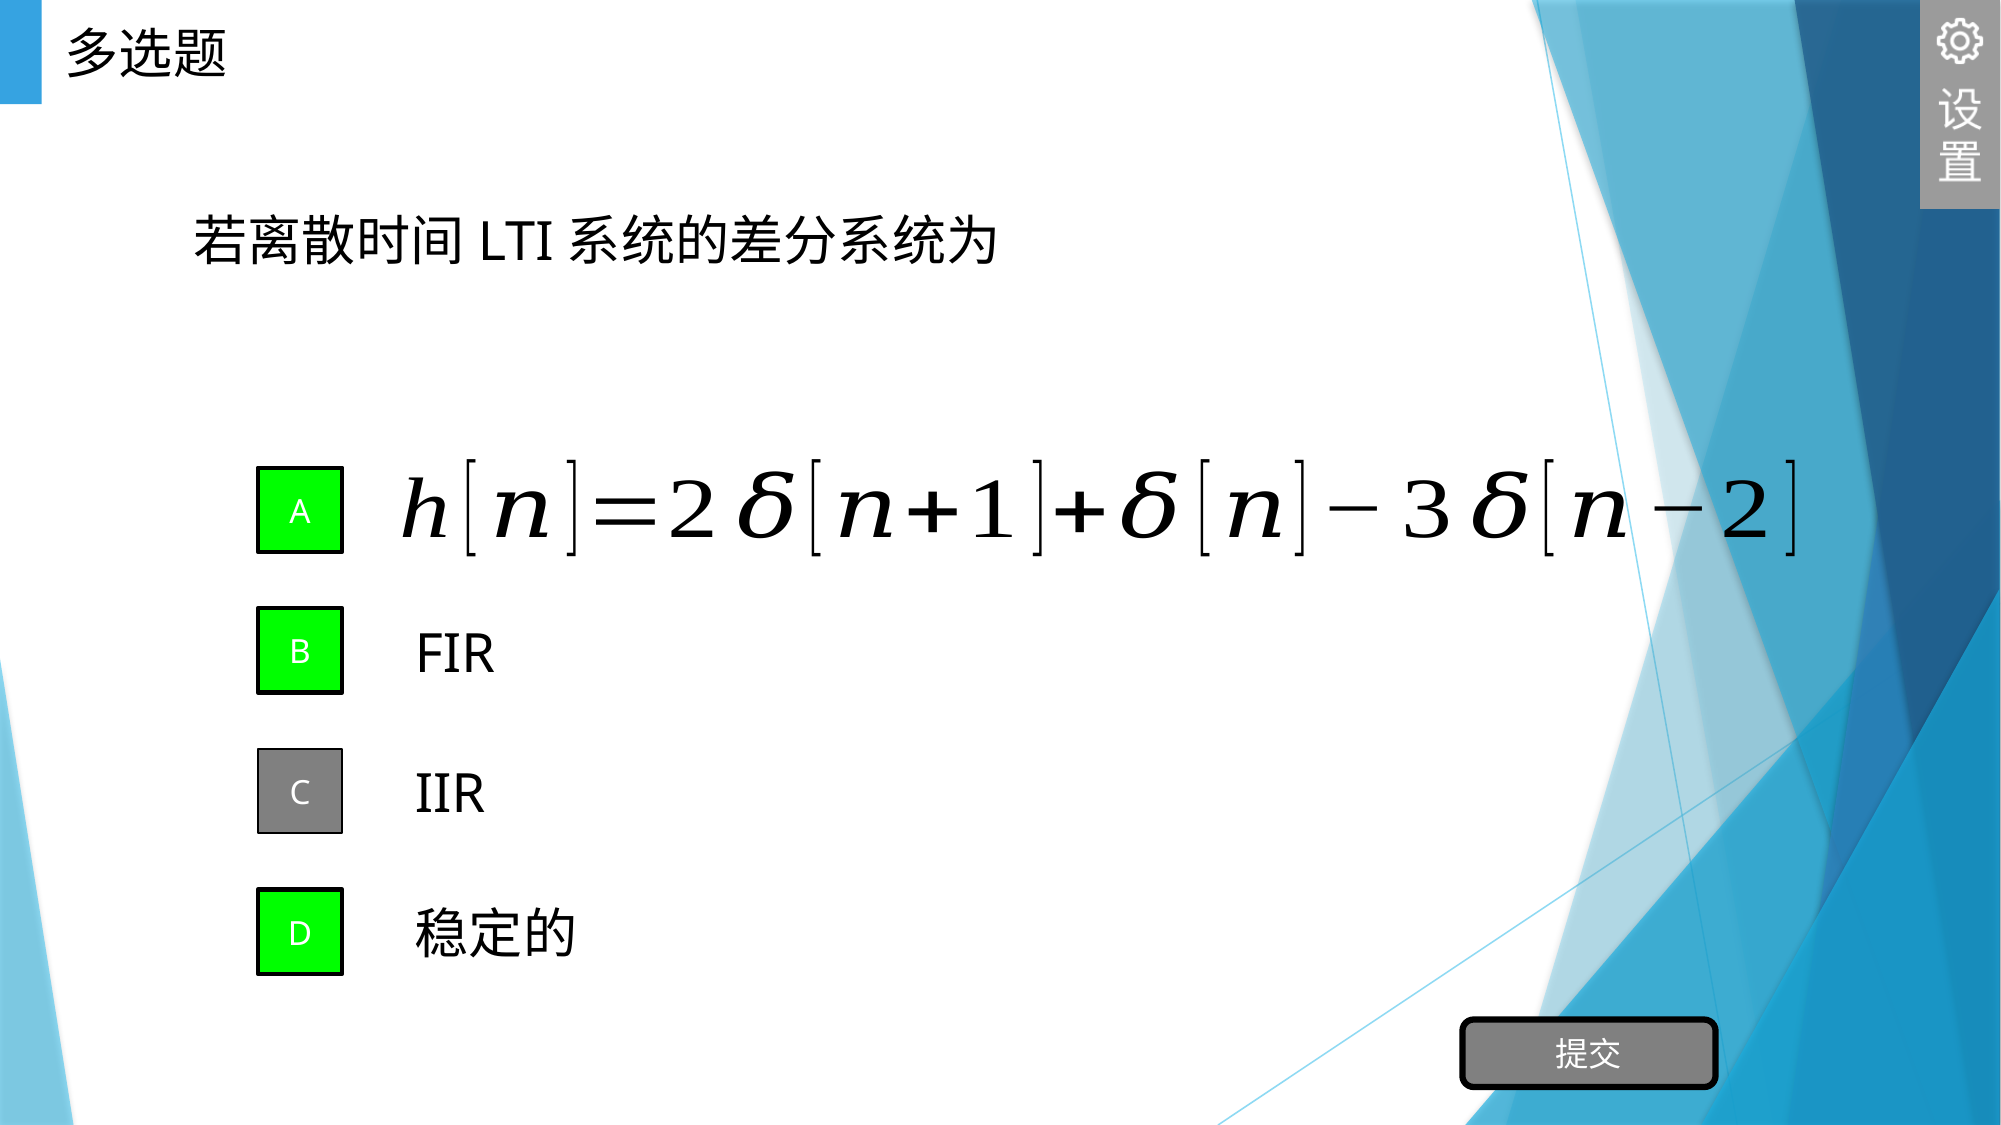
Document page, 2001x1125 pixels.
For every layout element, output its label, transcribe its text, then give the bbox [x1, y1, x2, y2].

picture [1920, 0, 2000, 209]
text_box D [256, 888, 344, 975]
text_box B [256, 607, 344, 694]
text_box 稳定的 [398, 877, 1802, 986]
text_box C [256, 747, 344, 835]
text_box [0, 0, 259, 105]
text_box FIR [398, 596, 1802, 705]
text_box [153, 226, 1756, 581]
text_box 提交 [1460, 1017, 1718, 1089]
text_box IIR [398, 737, 1802, 845]
text_box A [256, 466, 344, 553]
